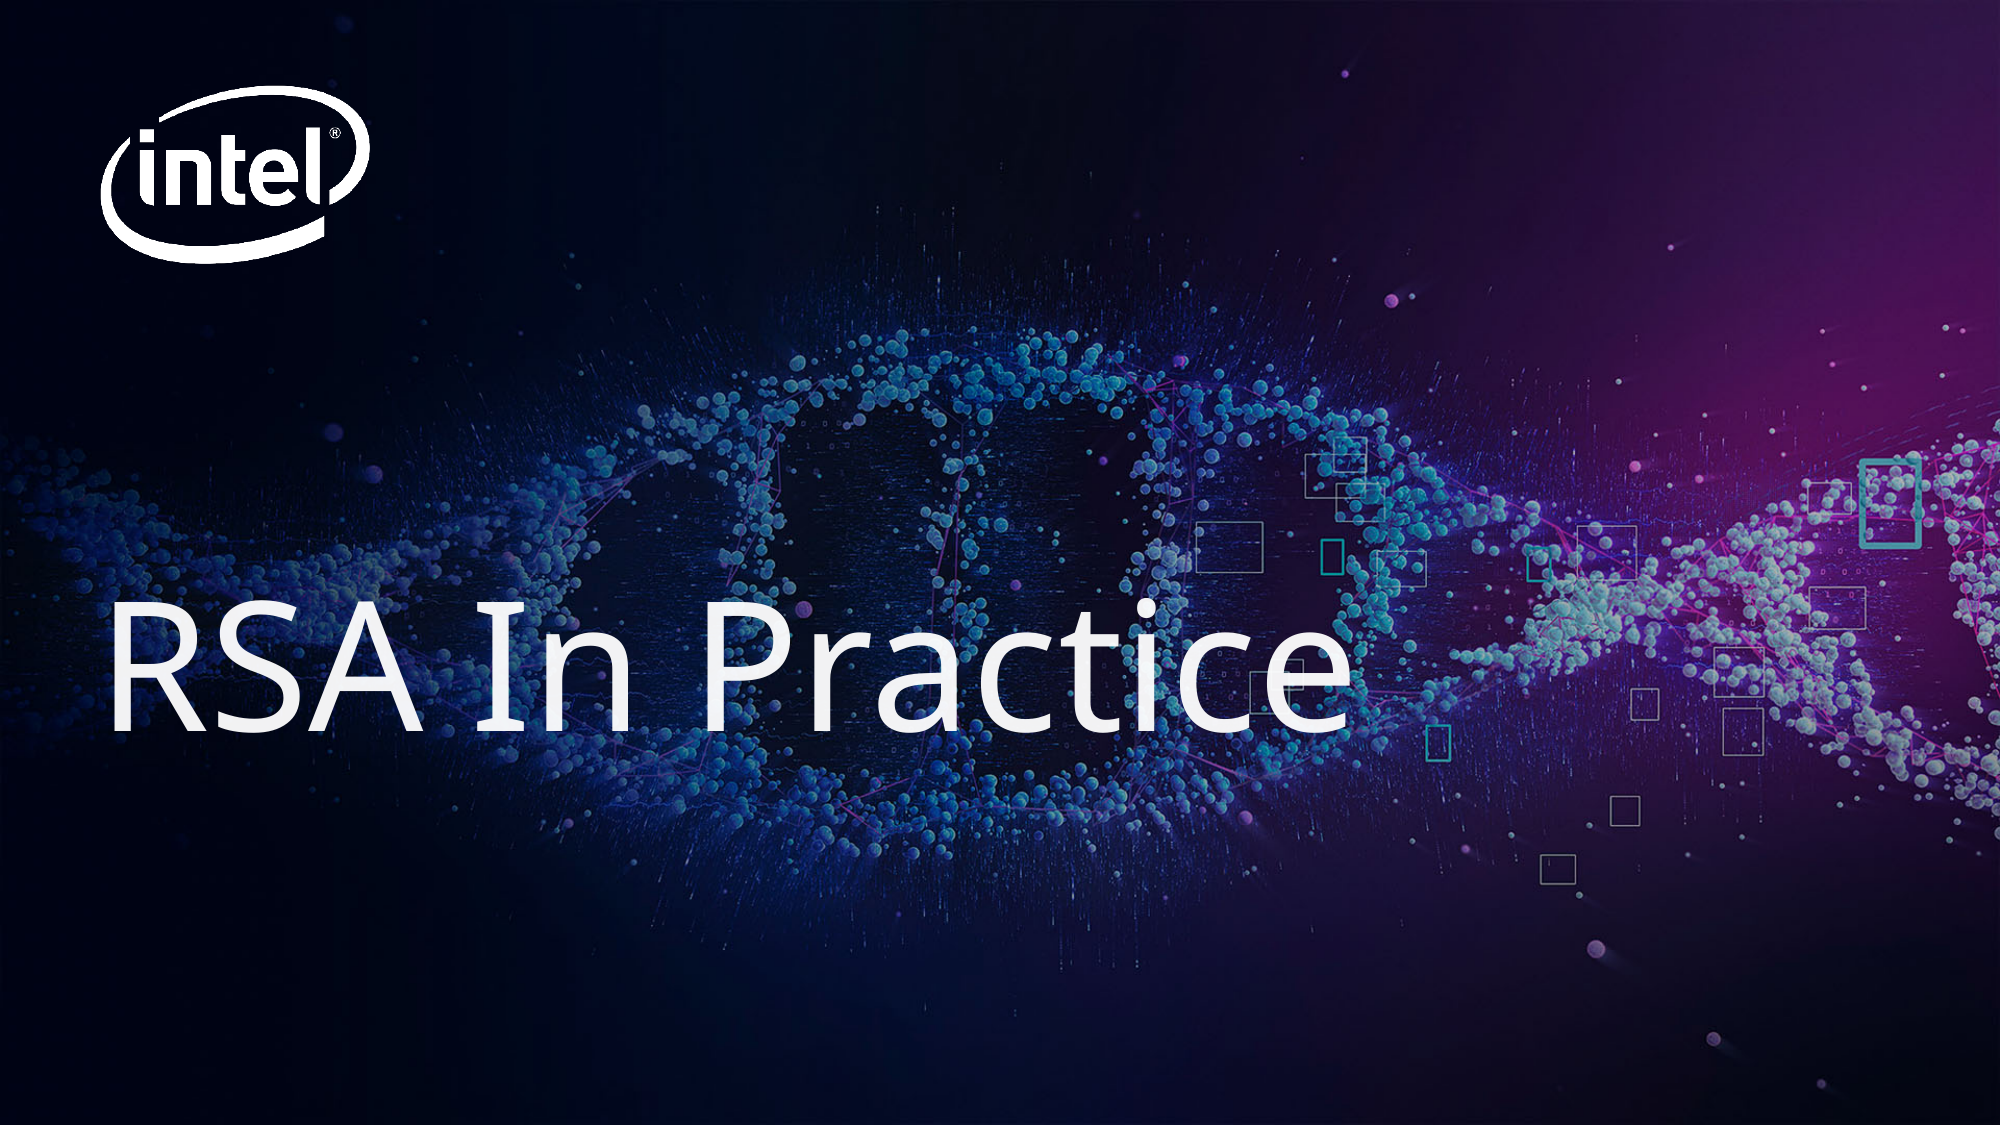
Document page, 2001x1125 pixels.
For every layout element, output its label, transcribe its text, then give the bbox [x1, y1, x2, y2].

picture [0, 0, 2000, 1125]
title RSA In Practice [97, 526, 1894, 768]
